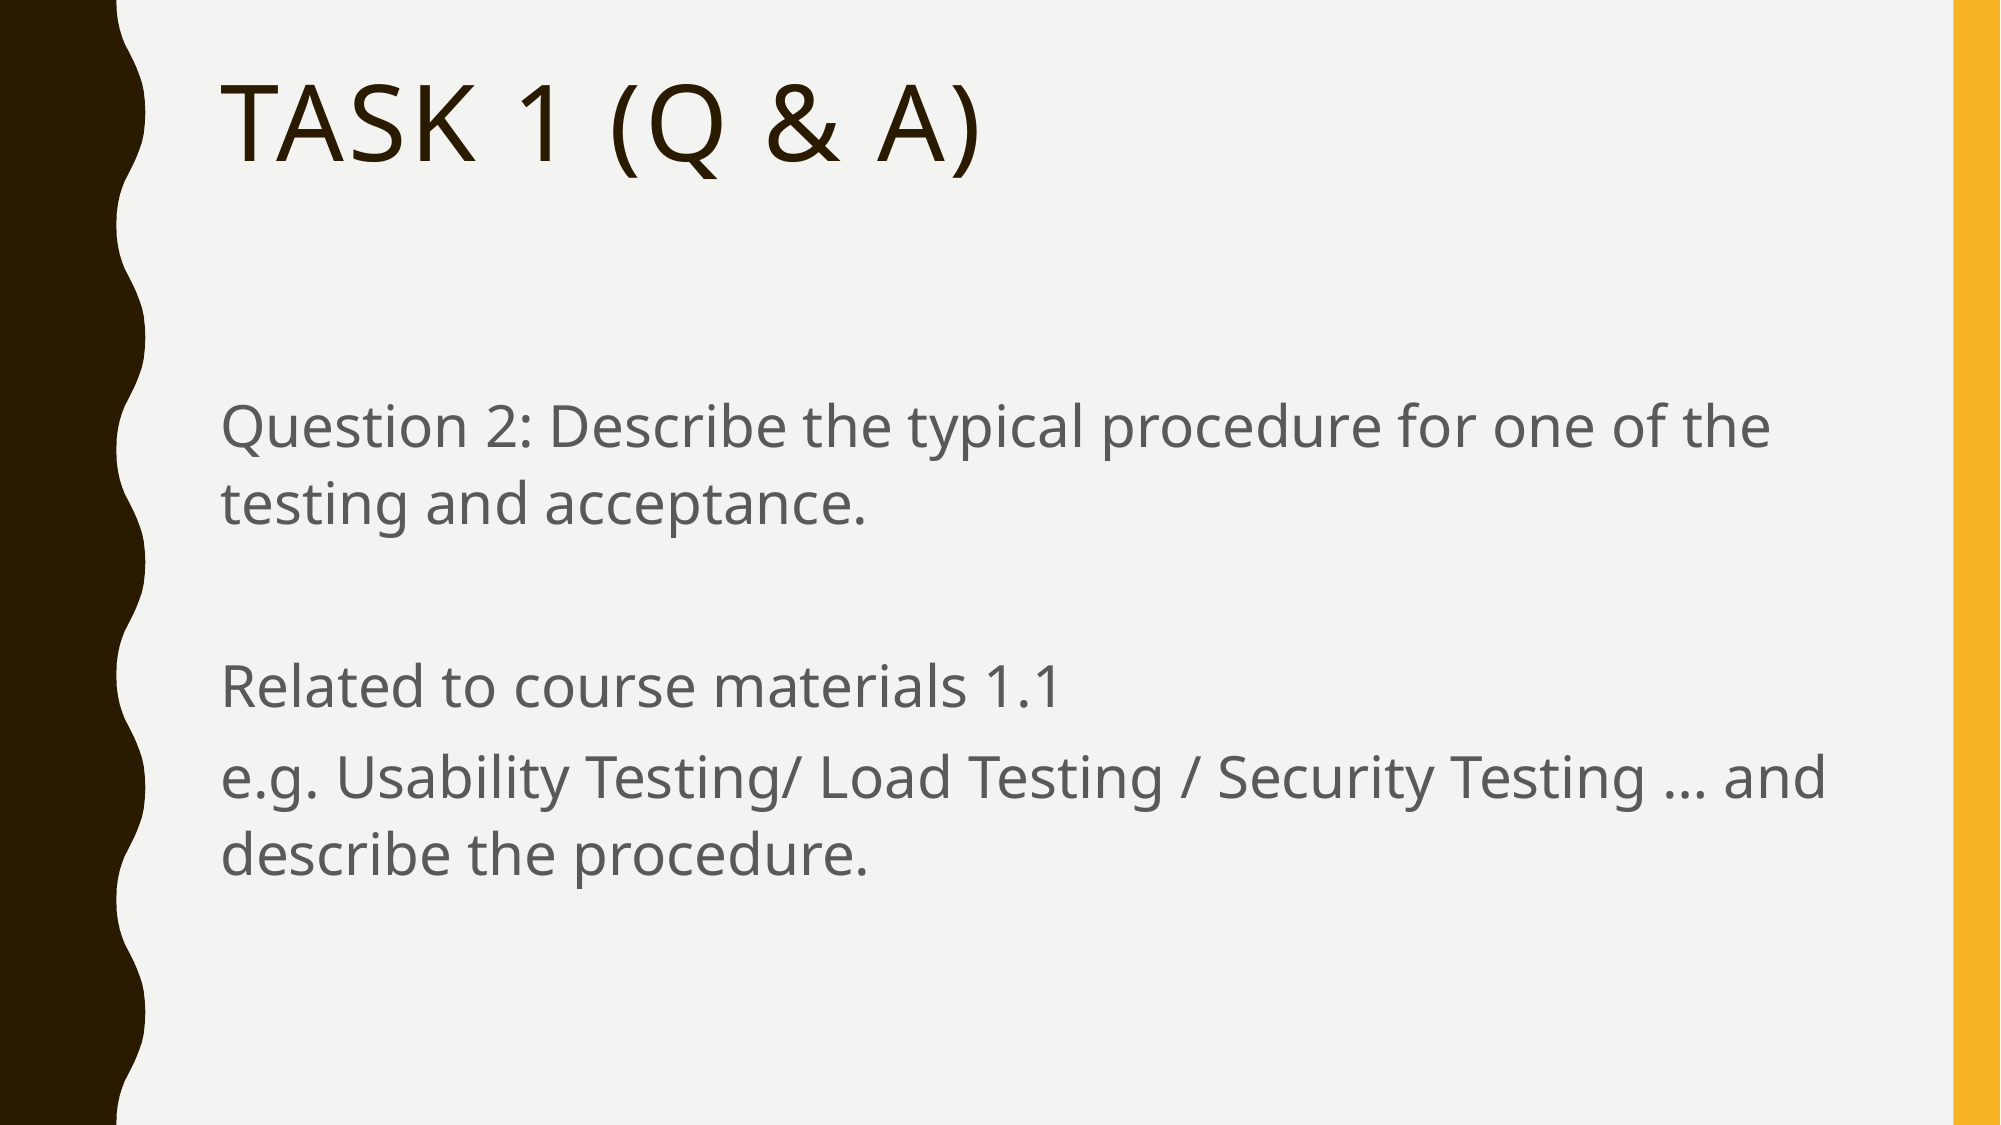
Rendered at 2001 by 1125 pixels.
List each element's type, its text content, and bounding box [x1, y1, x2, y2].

title TASK 1 (Q & A) [205, 62, 1875, 308]
list Question 2: Describe the typical procedure for one of the testing and acceptance. Related to course materials 1.1 e.g. Usability Testing/ Load Testing / Security Testing … and describe the procedure. [205, 375, 1875, 1125]
